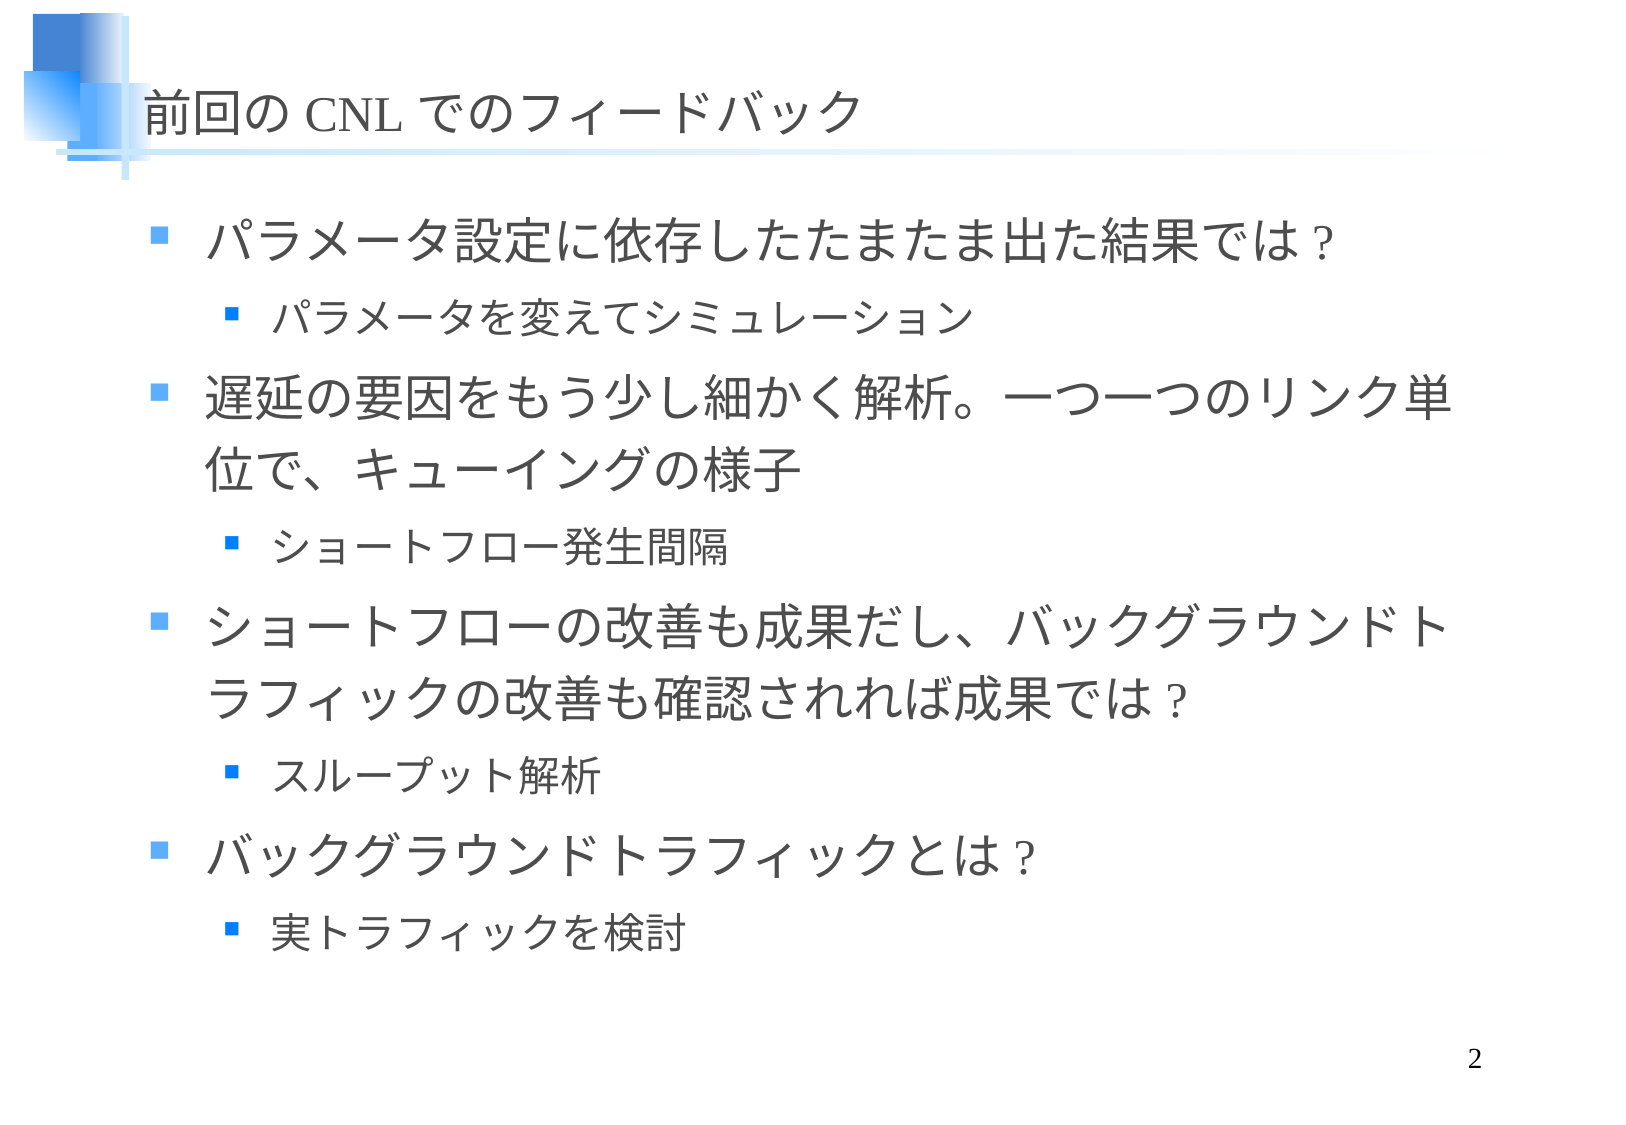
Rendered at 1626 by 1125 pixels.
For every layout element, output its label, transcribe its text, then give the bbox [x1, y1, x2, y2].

list パラメータ設定に依存したたまたま出た結果では? パラメータを変えてシミュレーション 遅延の要因をもう少し細かく解析。一つ一つのリンク単位で、キューイングの様子 ショートフロー発生間隔 ショートフローの改善も成果だし、バックグラウンドトラフィックの改善も確認されれば成果では? スループット解析 バックグラウンドトラフィックとは? 実トラフィックを検討 [133, 189, 1492, 988]
slide_number 2 [1159, 1035, 1498, 1083]
title 前回のCNLでのフィードバック [127, 54, 1522, 149]
